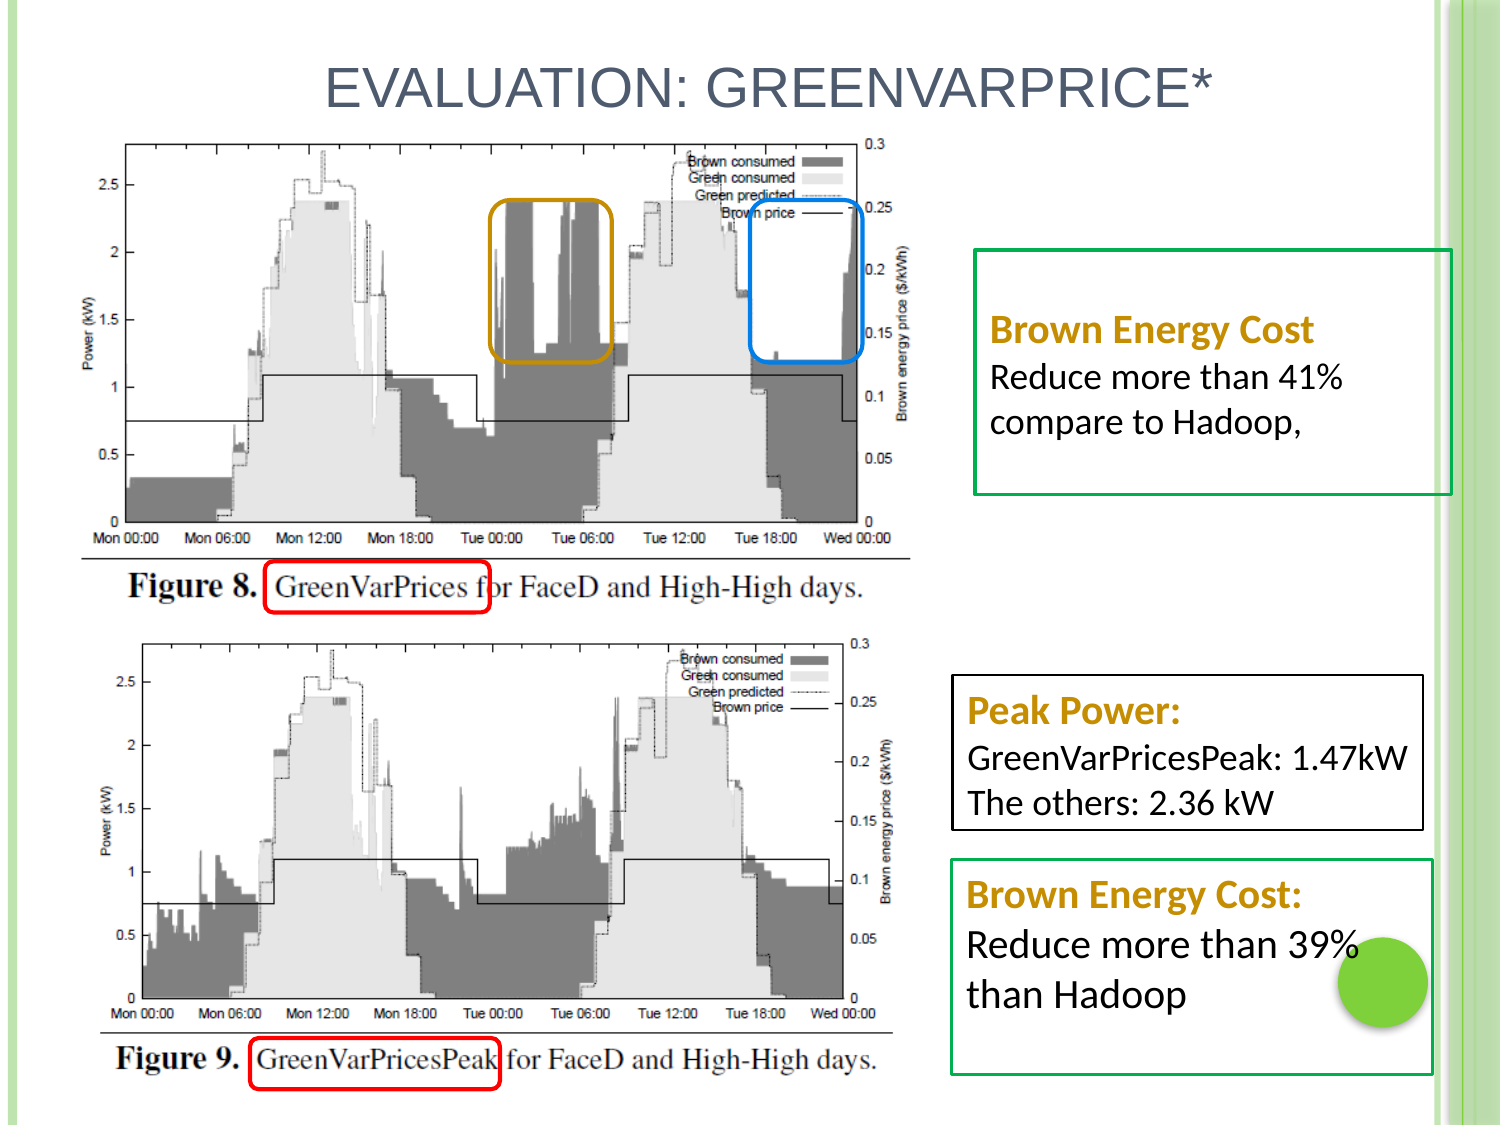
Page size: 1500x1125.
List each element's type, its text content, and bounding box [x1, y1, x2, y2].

text_box Peak Power: GreenVarPricesPeak: 1.47kW The others: 2.36 kW [952, 675, 1424, 830]
picture [74, 128, 918, 1097]
text_box Brown Energy Cost: Reduce more than 39% than Hadoop [951, 859, 1433, 1075]
title Evaluation: GreenVarPrice* [101, 43, 1452, 127]
text_box Brown Energy Cost Reduce more than 41% compare to Hadoop, [974, 249, 1452, 495]
